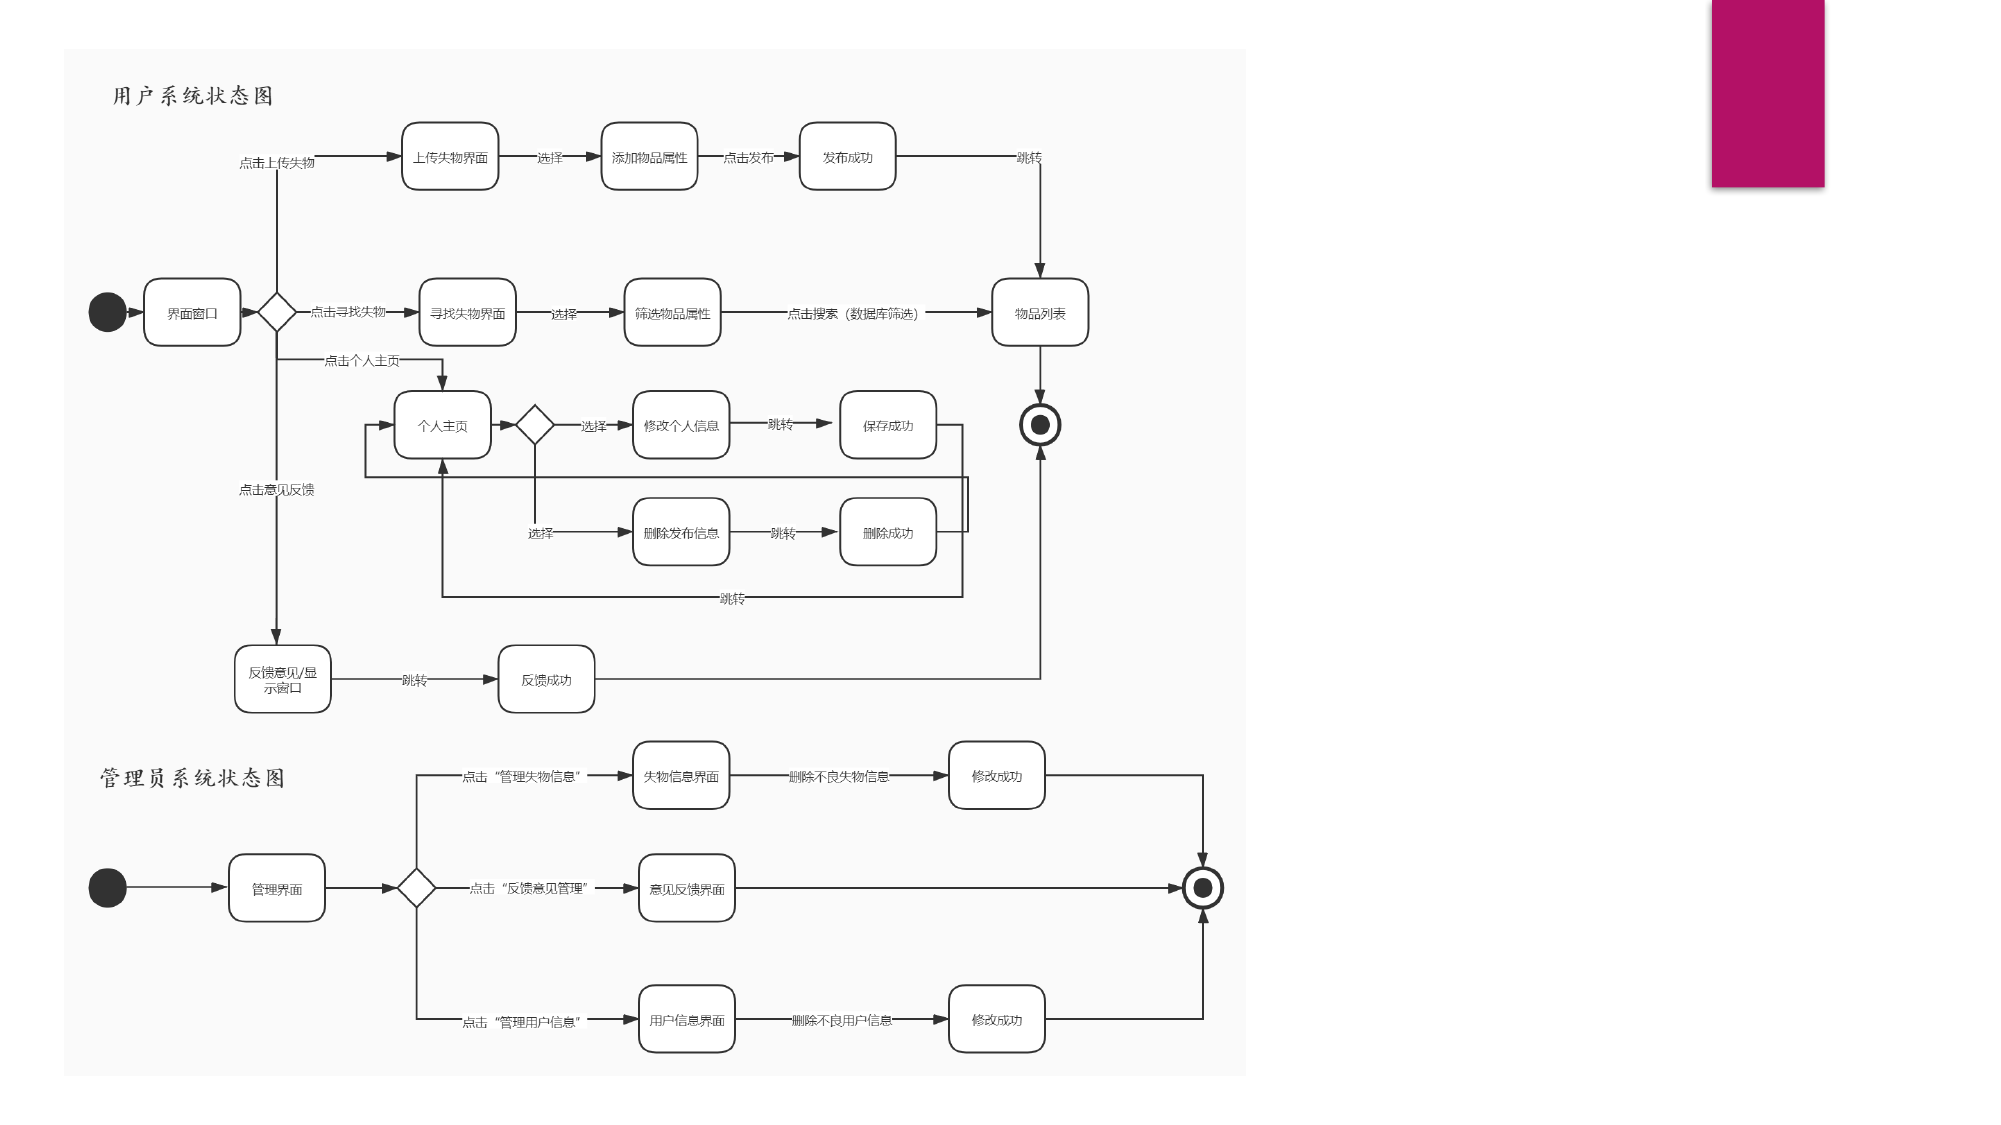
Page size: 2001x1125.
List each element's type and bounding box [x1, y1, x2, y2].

picture [63, 48, 1247, 1077]
